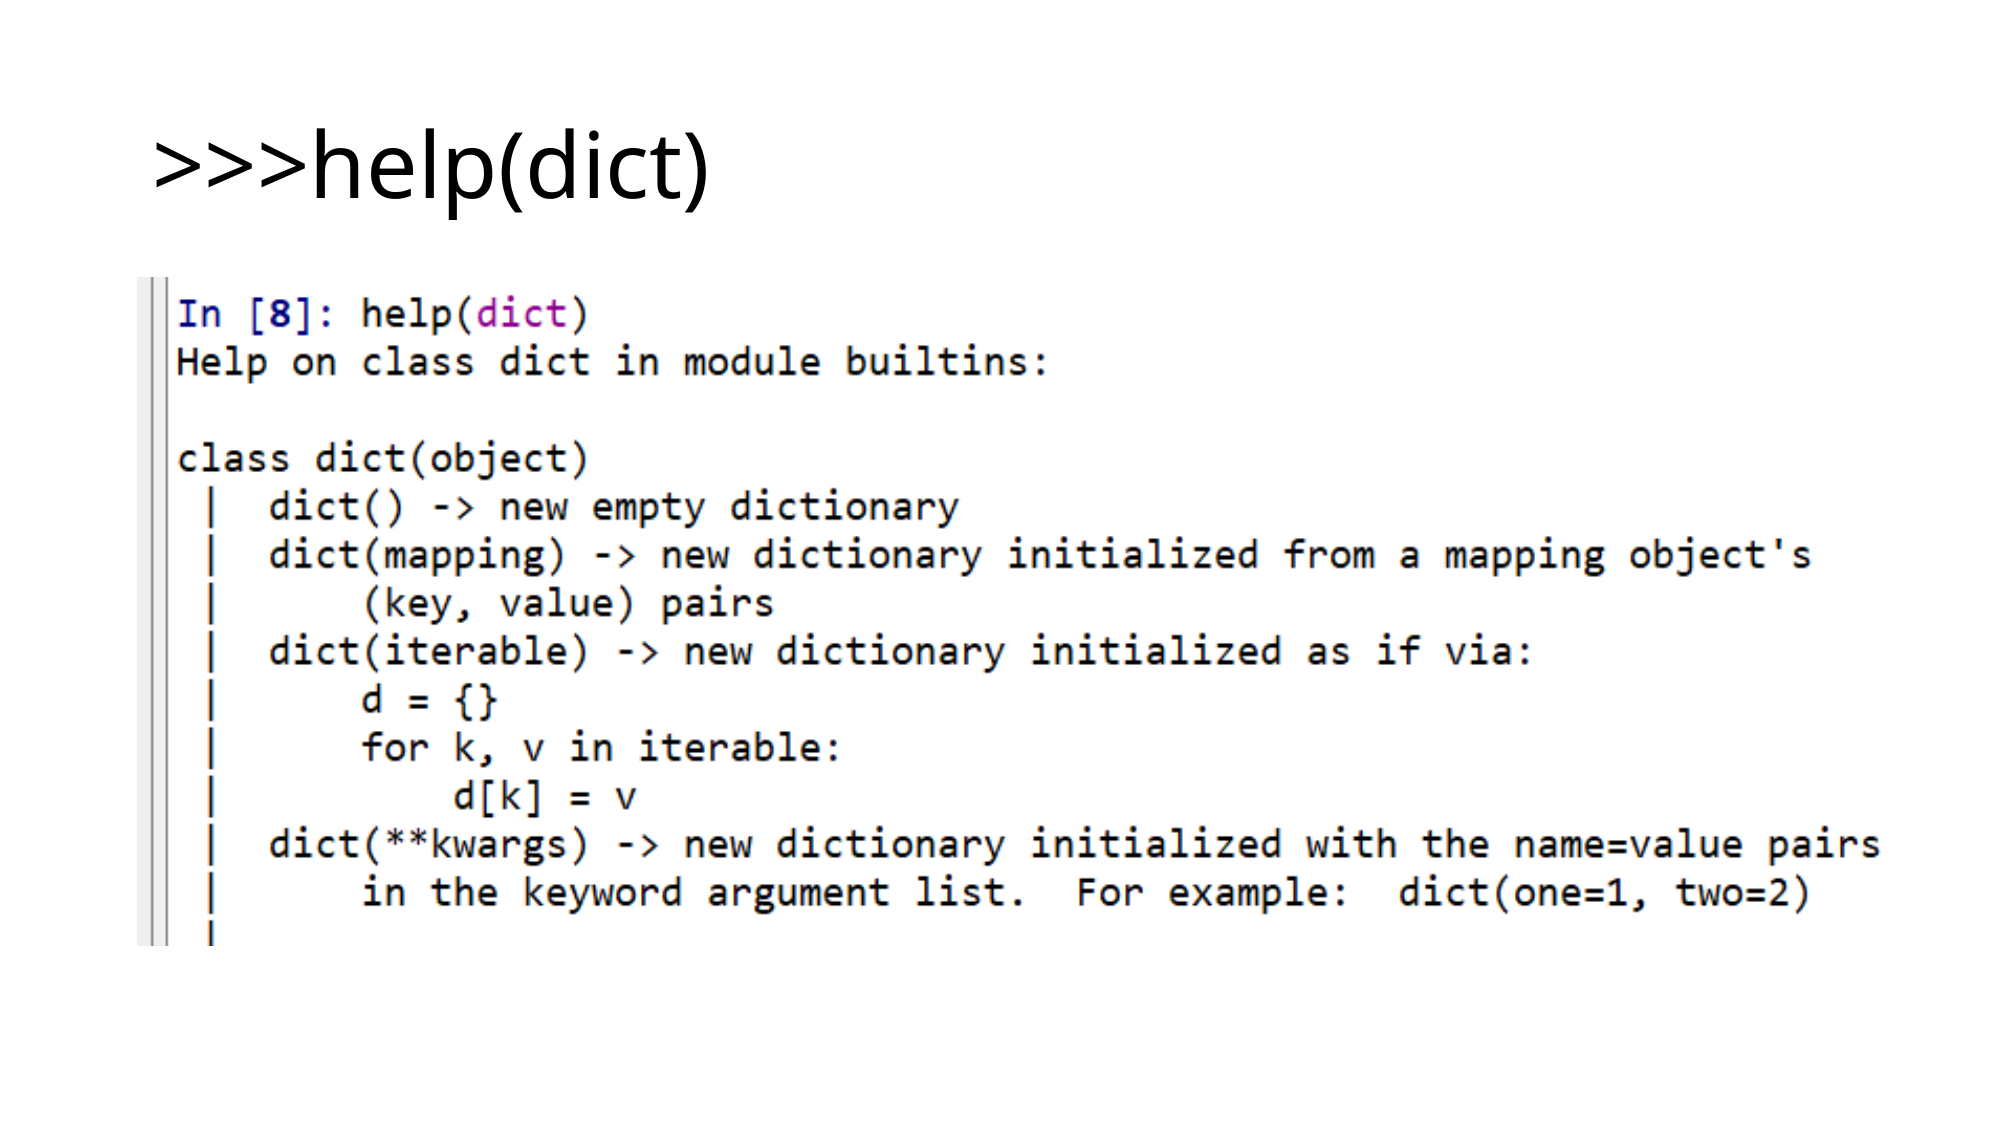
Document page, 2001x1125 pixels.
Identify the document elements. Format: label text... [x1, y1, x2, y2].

title >>>help(dict) [137, 59, 1863, 277]
picture [137, 277, 1929, 946]
